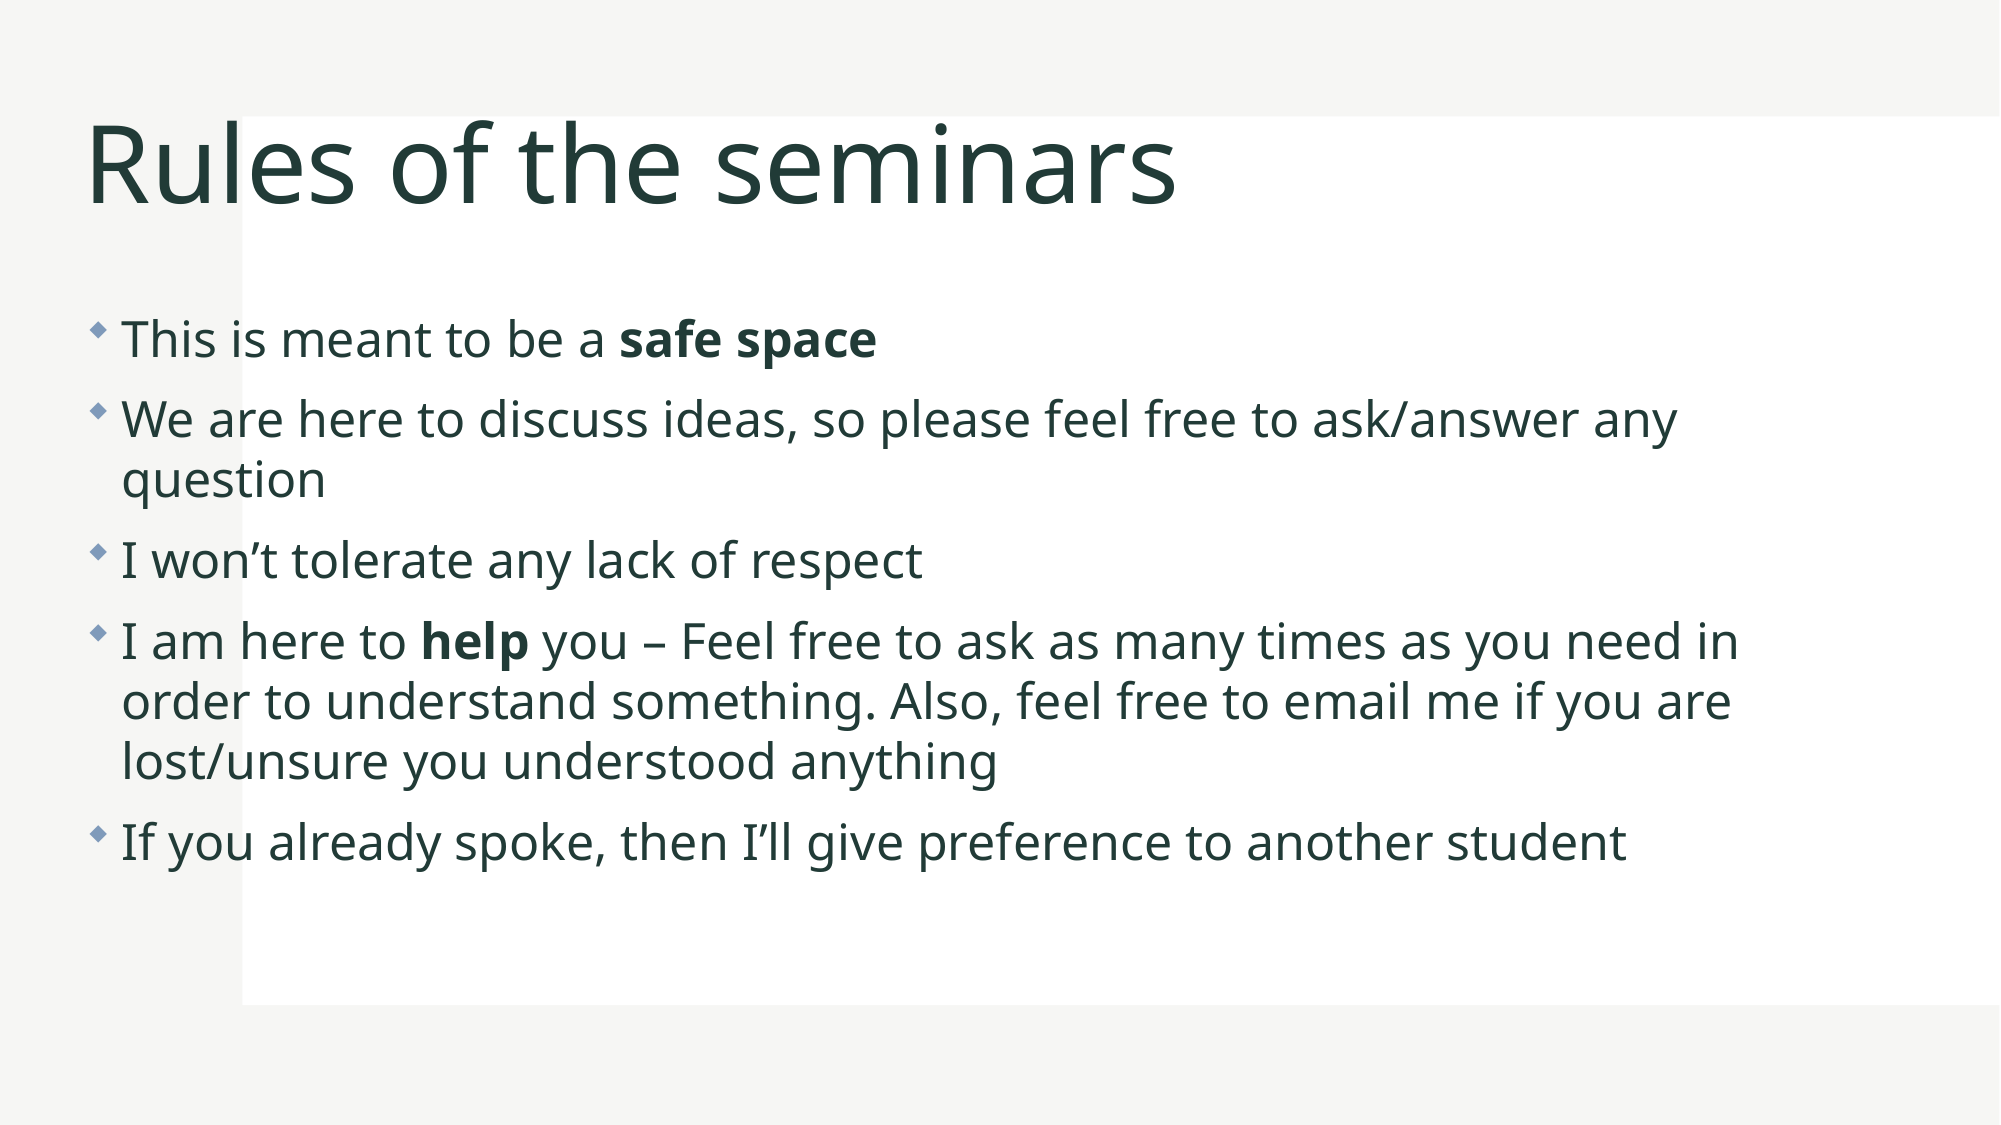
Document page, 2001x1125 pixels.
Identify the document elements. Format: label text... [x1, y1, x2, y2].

title Rules of the seminars [68, 59, 1799, 278]
list This is meant to be a safe space We are here to discuss ideas, so please feel free to ask/answer any question I won’t tolerate any lack of respect I am here to help you – Feel free to ask as many times as you need in order to understand something. Also, feel free to email me if you are lost/unsure you understood anything If you already spoke, then I’ll give preference to another student [68, 299, 1799, 990]
